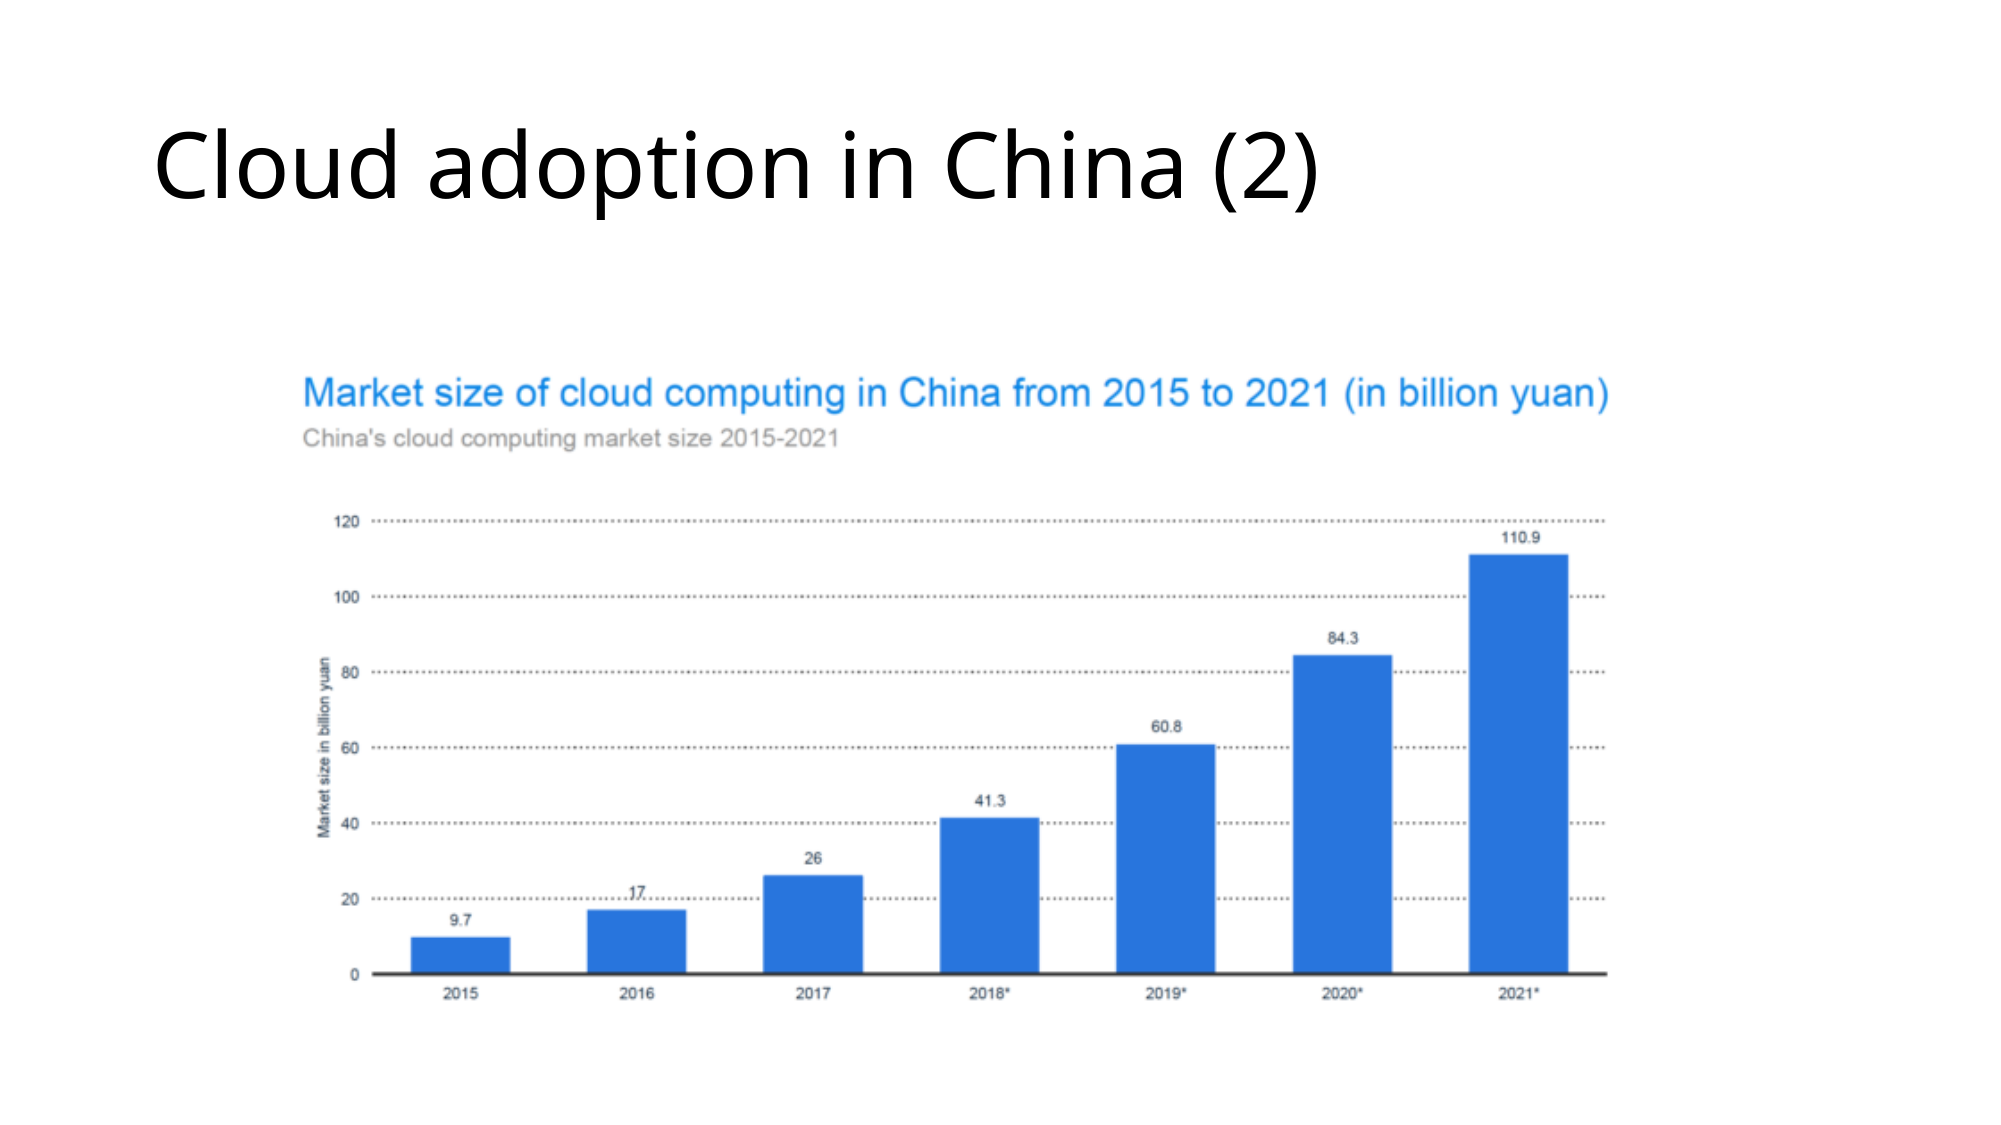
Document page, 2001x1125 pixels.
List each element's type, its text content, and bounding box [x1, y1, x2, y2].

picture [254, 339, 1683, 1031]
title Cloud adoption in China (2) [137, 59, 1863, 278]
